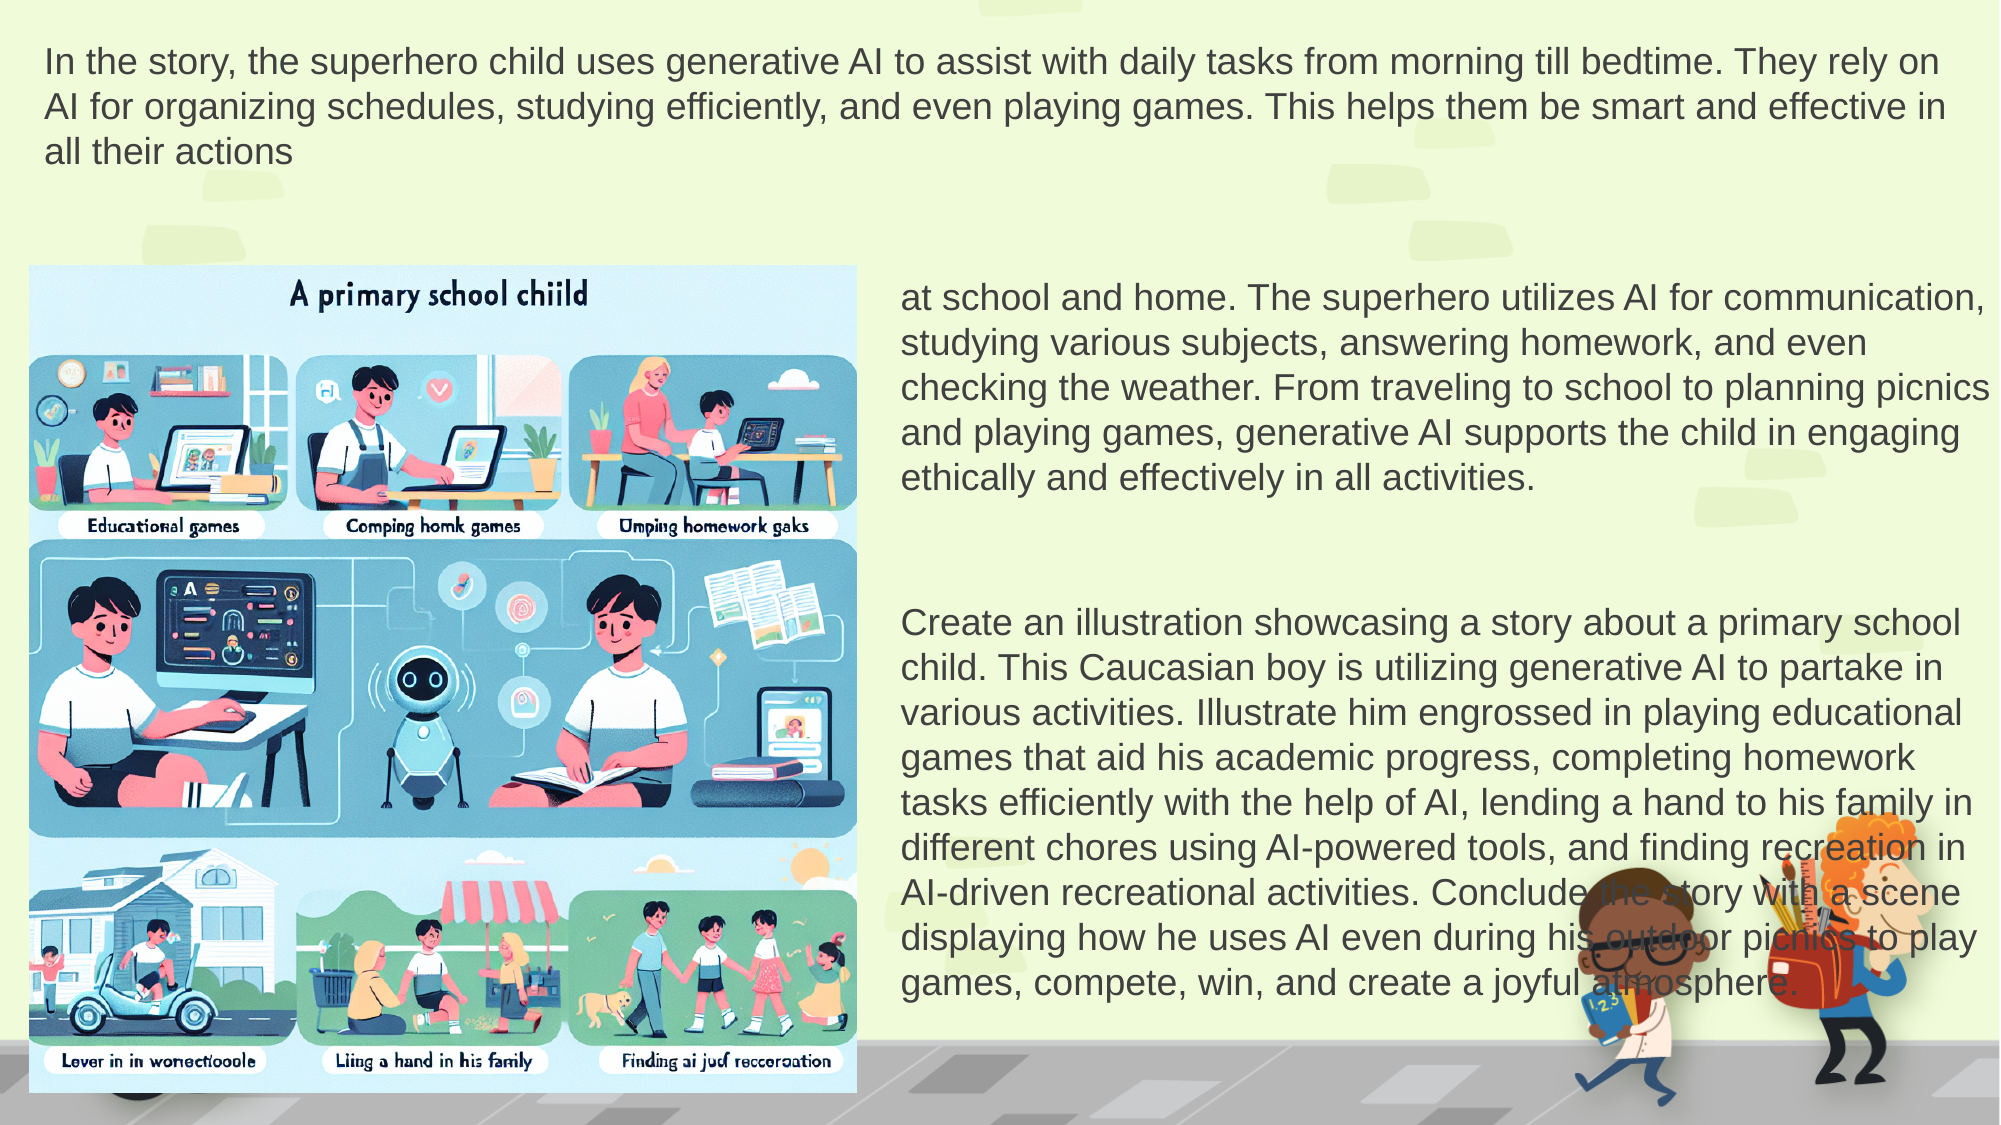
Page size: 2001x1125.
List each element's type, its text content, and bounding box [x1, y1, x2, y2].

text_box In the story, the superhero child uses generative AI to assist with daily tasks from morning till bedtime. They rely on AI for organizing schedules, studying efficiently, and even playing games. This helps them be smart and effective in all their actions [29, 29, 1979, 180]
text_box at school and home. The superhero utilizes AI for communication, studying various subjects, answering homework, and even checking the weather. From traveling to school to planning picnics and playing games, generative AI supports the child in engaging ethically and effectively in all activities. [885, 265, 2000, 506]
picture [0, 0, 2000, 1125]
text_box Create an illustration showcasing a story about a primary school child. This Caucasian boy is utilizing generative AI to partake in various activities. Illustrate him engrossed in playing educational games that aid his academic progress, completing homework tasks efficiently with the help of AI, lending a hand to his family in different chores using AI-powered tools, and finding recreation in AI-driven recreational activities. Conclude the story with a scene displaying how he uses AI even during his outdoor picnics to play games, compete, win, and create a joyful atmosphere. [885, 590, 2000, 1011]
